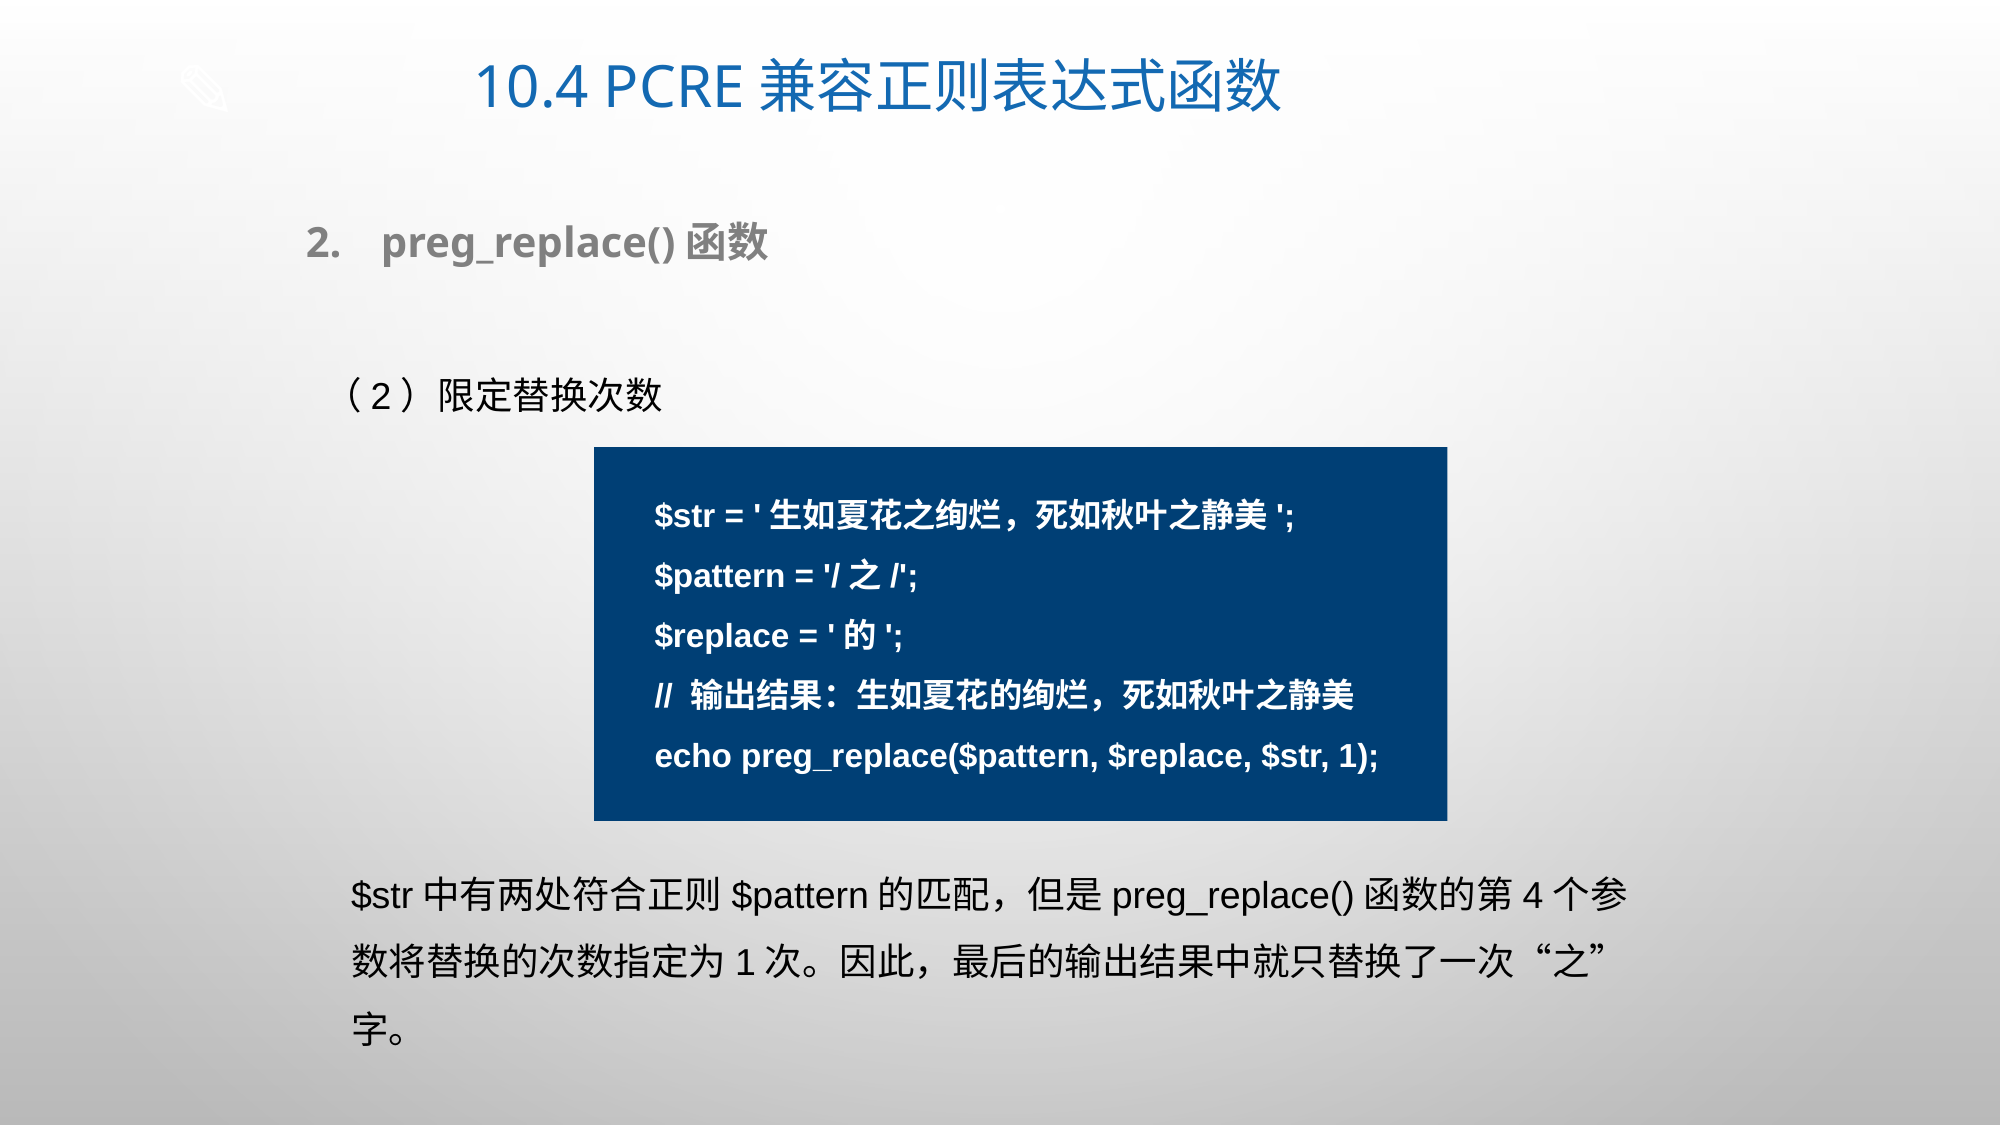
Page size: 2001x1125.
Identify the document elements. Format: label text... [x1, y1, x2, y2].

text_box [593, 446, 1448, 822]
text_box $str中有两处符合正则$pattern的匹配，但是preg_replace()函数的第4个参数将替换的次数指定为1次。因此，最后的输出结果中就只替换了一次“之”字。 [336, 840, 1660, 1059]
title 10.4 PCRE兼容正则表达式函数 [362, 25, 1394, 153]
text_box preg_replace()函数 [291, 208, 1674, 274]
picture [0, 0, 2000, 1125]
text_box （2）限定替换次数 [309, 319, 1688, 425]
